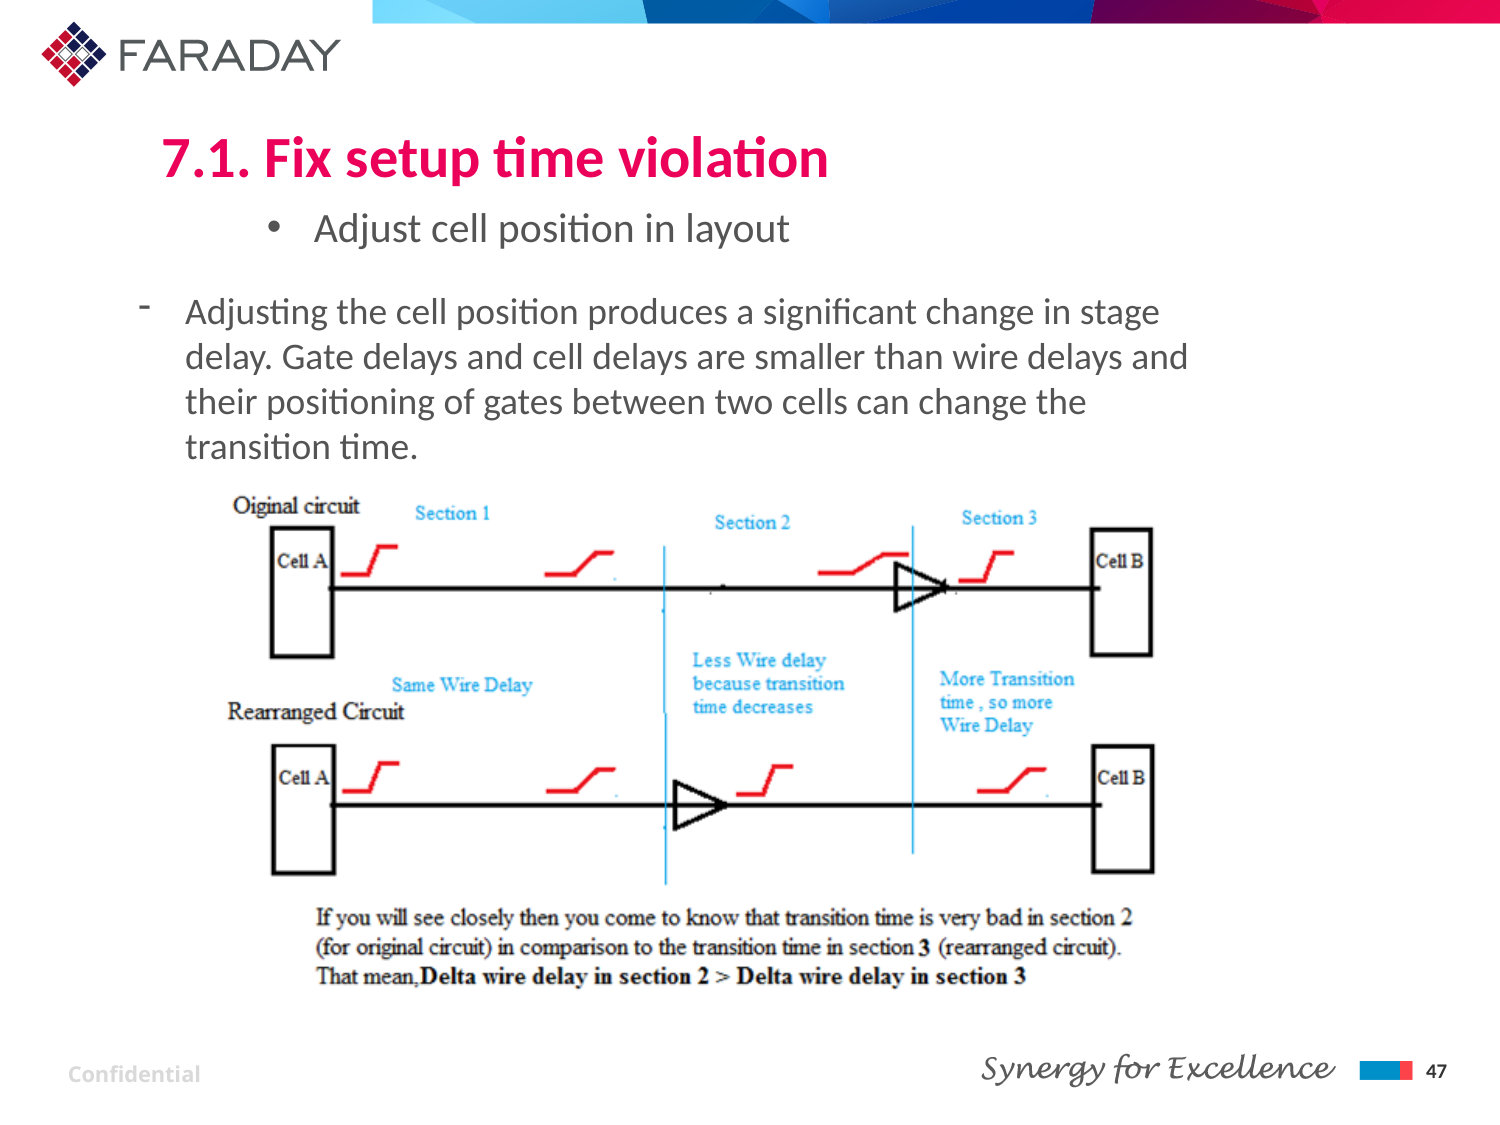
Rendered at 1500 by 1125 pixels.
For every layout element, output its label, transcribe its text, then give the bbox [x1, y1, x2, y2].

text_box Adjust cell position in layout [177, 193, 1358, 259]
text_box Adjusting the cell position produces a significant change in stage delay. Gate delays and cell delays are smaller than wire delays and their positioning of gates between two cells can change the transition time. [123, 280, 1245, 565]
picture [0, 0, 1500, 1125]
title 7.1. Fix setup time violation [147, 65, 1388, 243]
